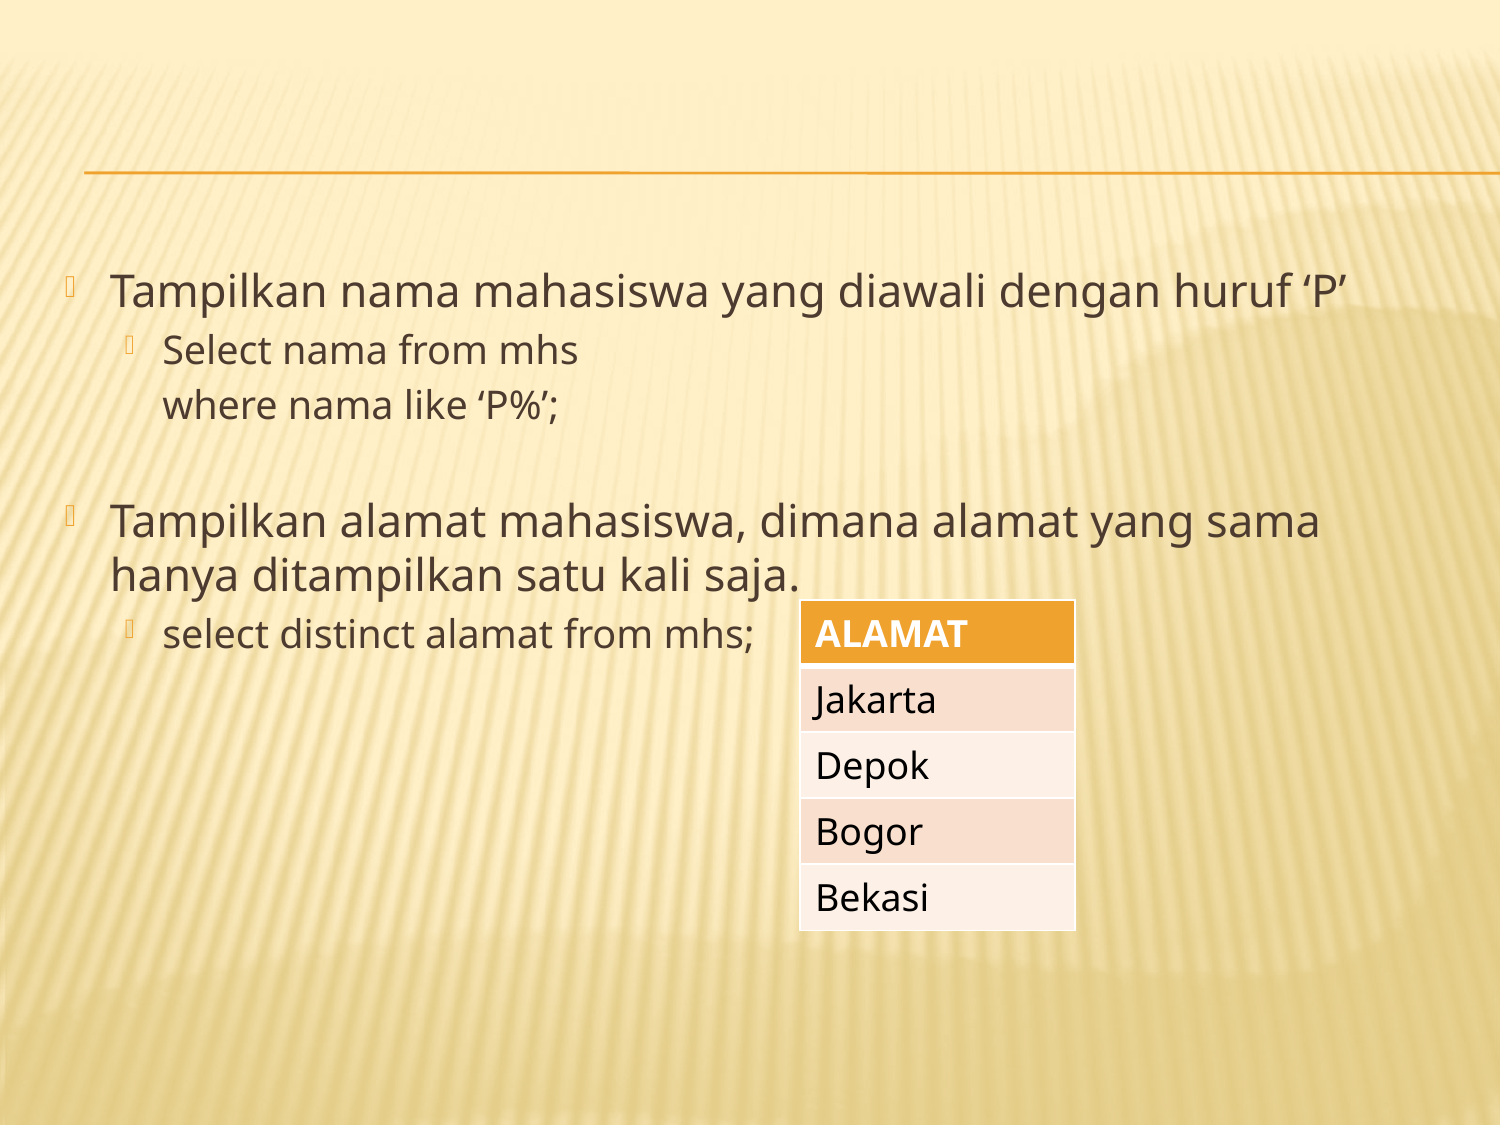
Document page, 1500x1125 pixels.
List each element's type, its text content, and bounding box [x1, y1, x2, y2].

table_cell Depok [801, 733, 1074, 797]
table_header ALAMAT [801, 601, 1074, 663]
table_cell Bekasi [801, 865, 1074, 930]
list Tampilkan nama mahasiswa yang diawali dengan huruf ‘P’ Select nama from mhs where nama like ‘P%’; Tampilkan alamat mahasiswa, dimana alamat yang sama hanya ditampilkan satu kali saja. select distinct alamat from mhs; [50, 254, 1475, 998]
table_cell Jakarta [801, 669, 1074, 731]
table_cell Bogor [801, 799, 1074, 863]
